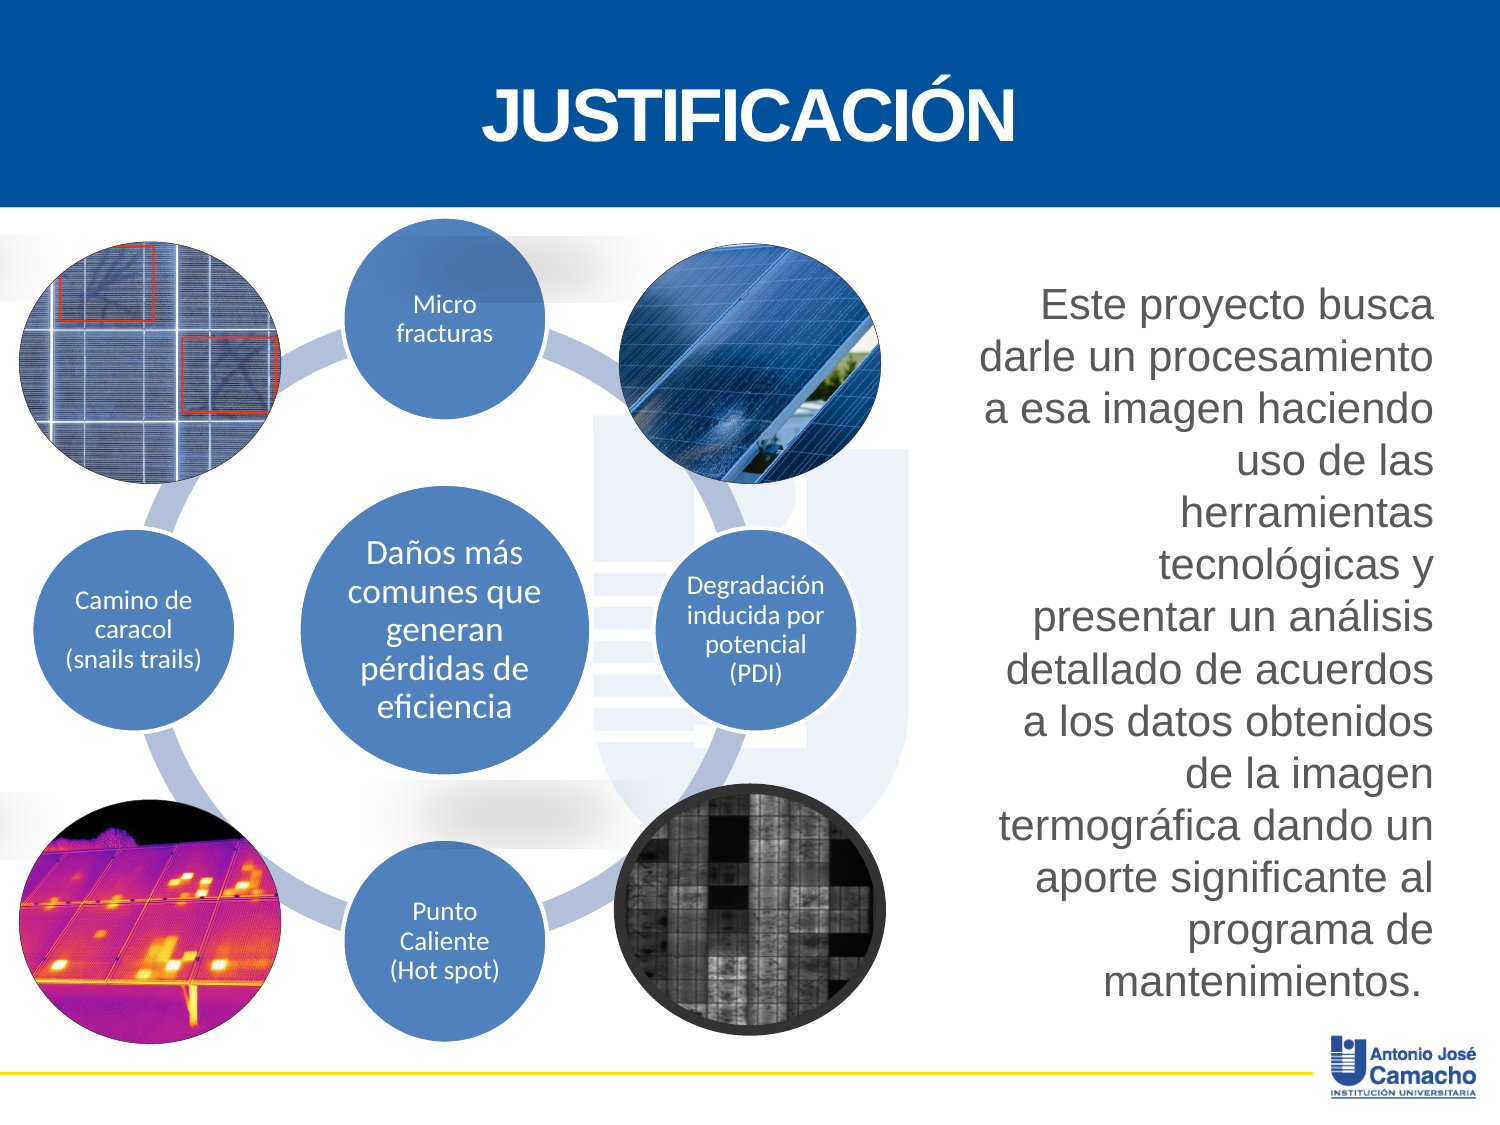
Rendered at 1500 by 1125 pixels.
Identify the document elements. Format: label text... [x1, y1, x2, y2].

picture [18, 241, 282, 484]
picture [618, 243, 882, 484]
picture [618, 788, 882, 1031]
picture [0, 0, 1500, 1125]
list Este proyecto busca darle un procesamiento a esa imagen haciendo uso de las herramientas tecnológicas y presentar un análisis detallado de acuerdos a los datos obtenidos de la imagen termográfica dando un aporte significante al programa de mantenimientos. [1006, 268, 1450, 1029]
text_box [0, 216, 1002, 1045]
title JUSTIFICACIÓN [75, 30, 1425, 194]
